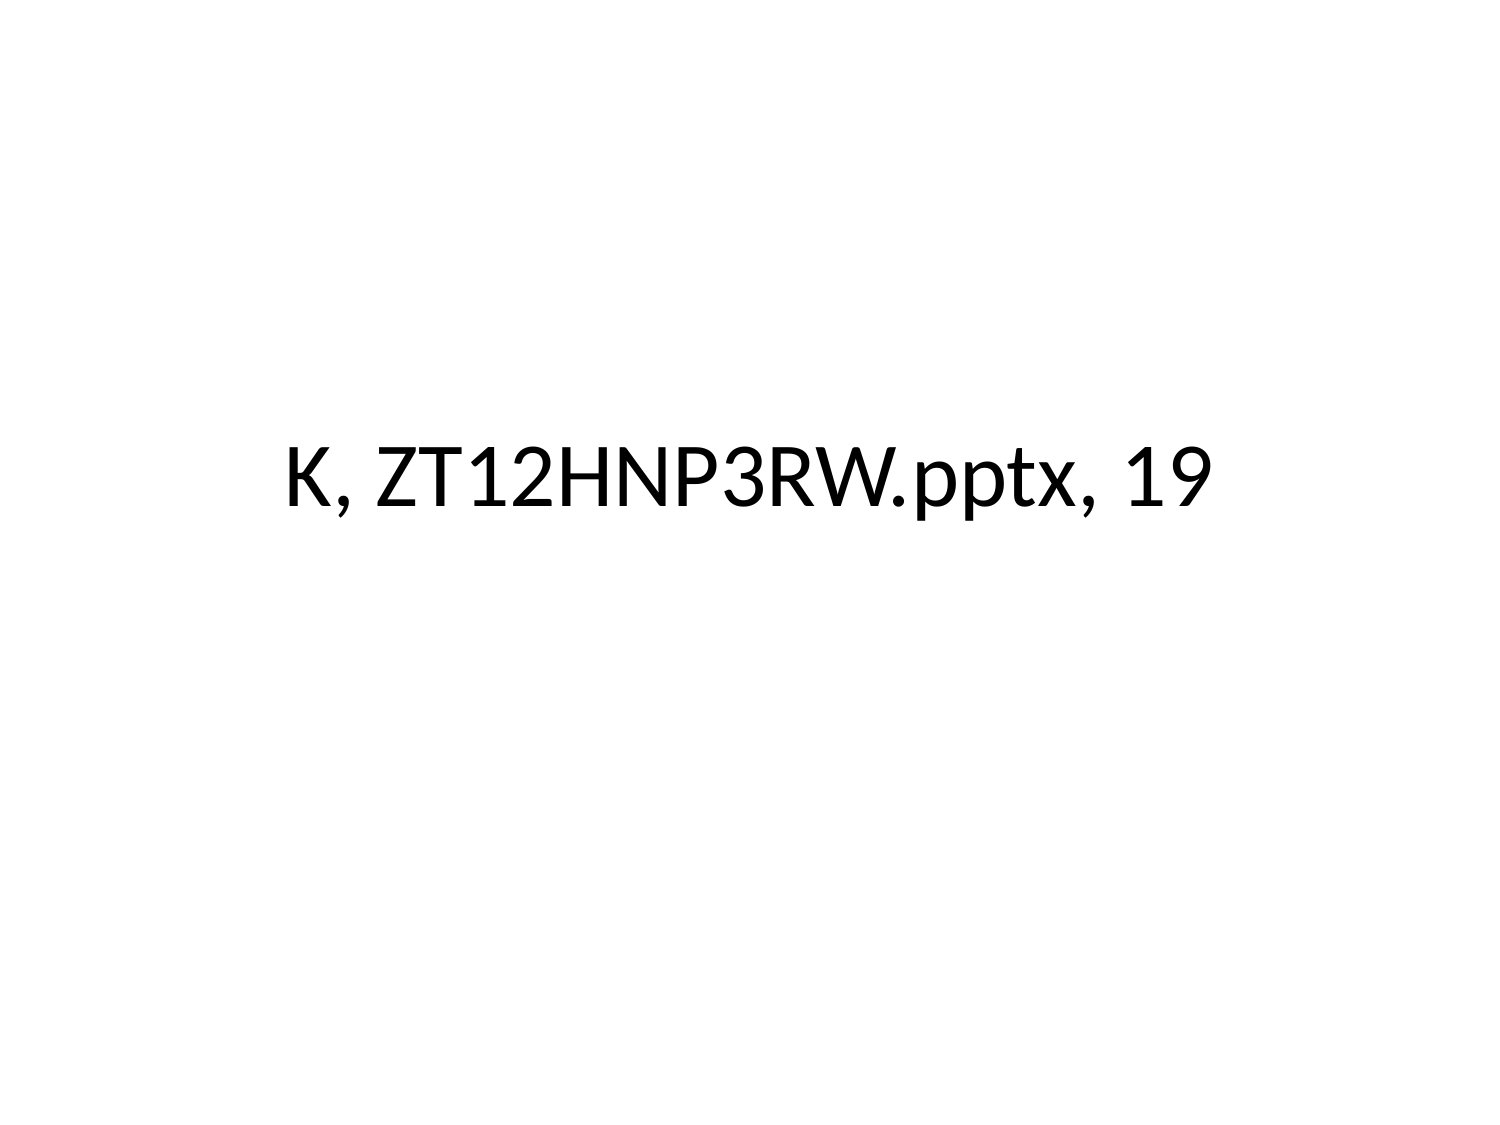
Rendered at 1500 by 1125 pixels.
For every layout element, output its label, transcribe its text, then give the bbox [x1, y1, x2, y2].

title K, ZT12HNP3RW.pptx, 19 [112, 349, 1388, 591]
